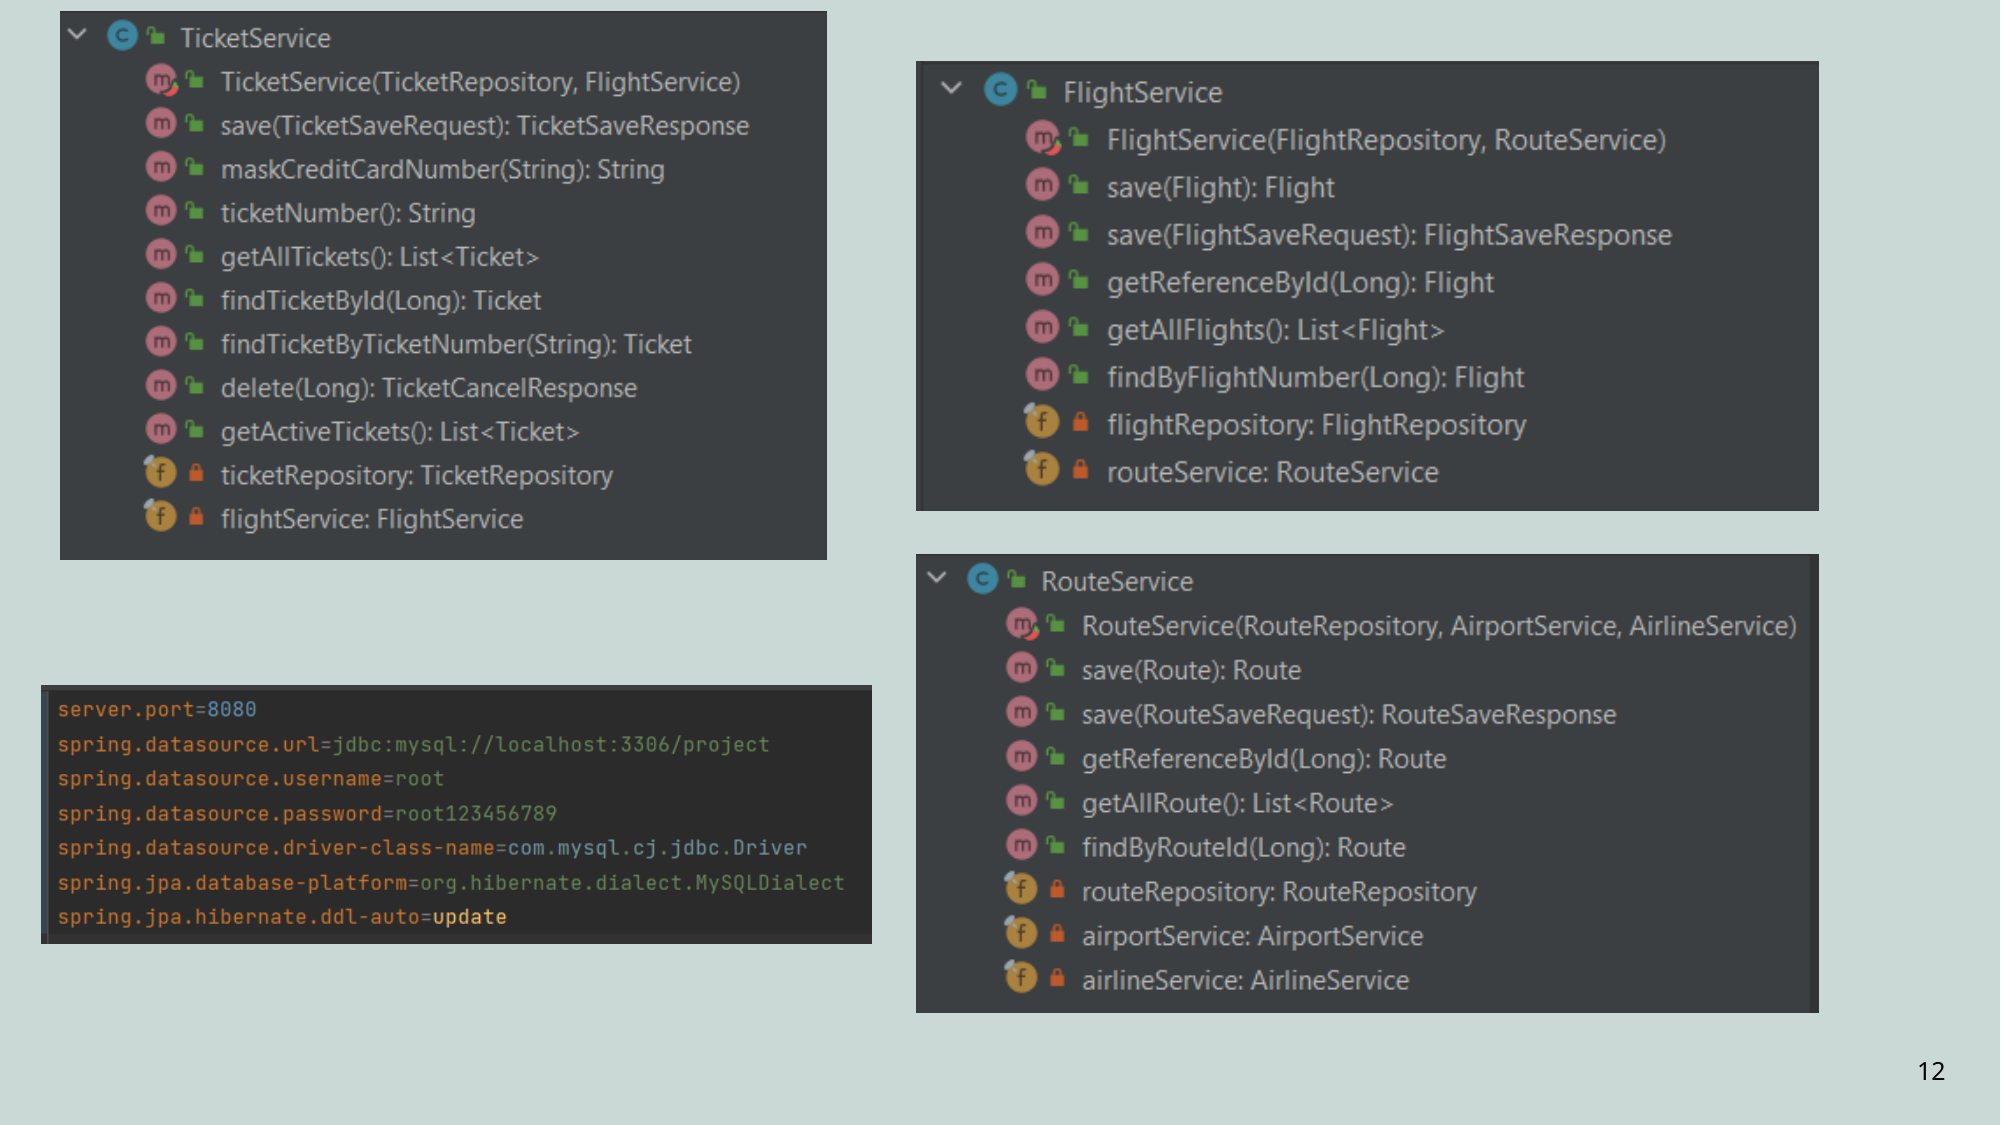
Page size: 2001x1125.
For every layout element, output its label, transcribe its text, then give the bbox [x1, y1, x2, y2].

picture [916, 61, 1819, 511]
picture [916, 554, 1819, 1013]
picture [60, 11, 827, 560]
slide_number 12 [1510, 1042, 1961, 1103]
picture [41, 685, 872, 944]
